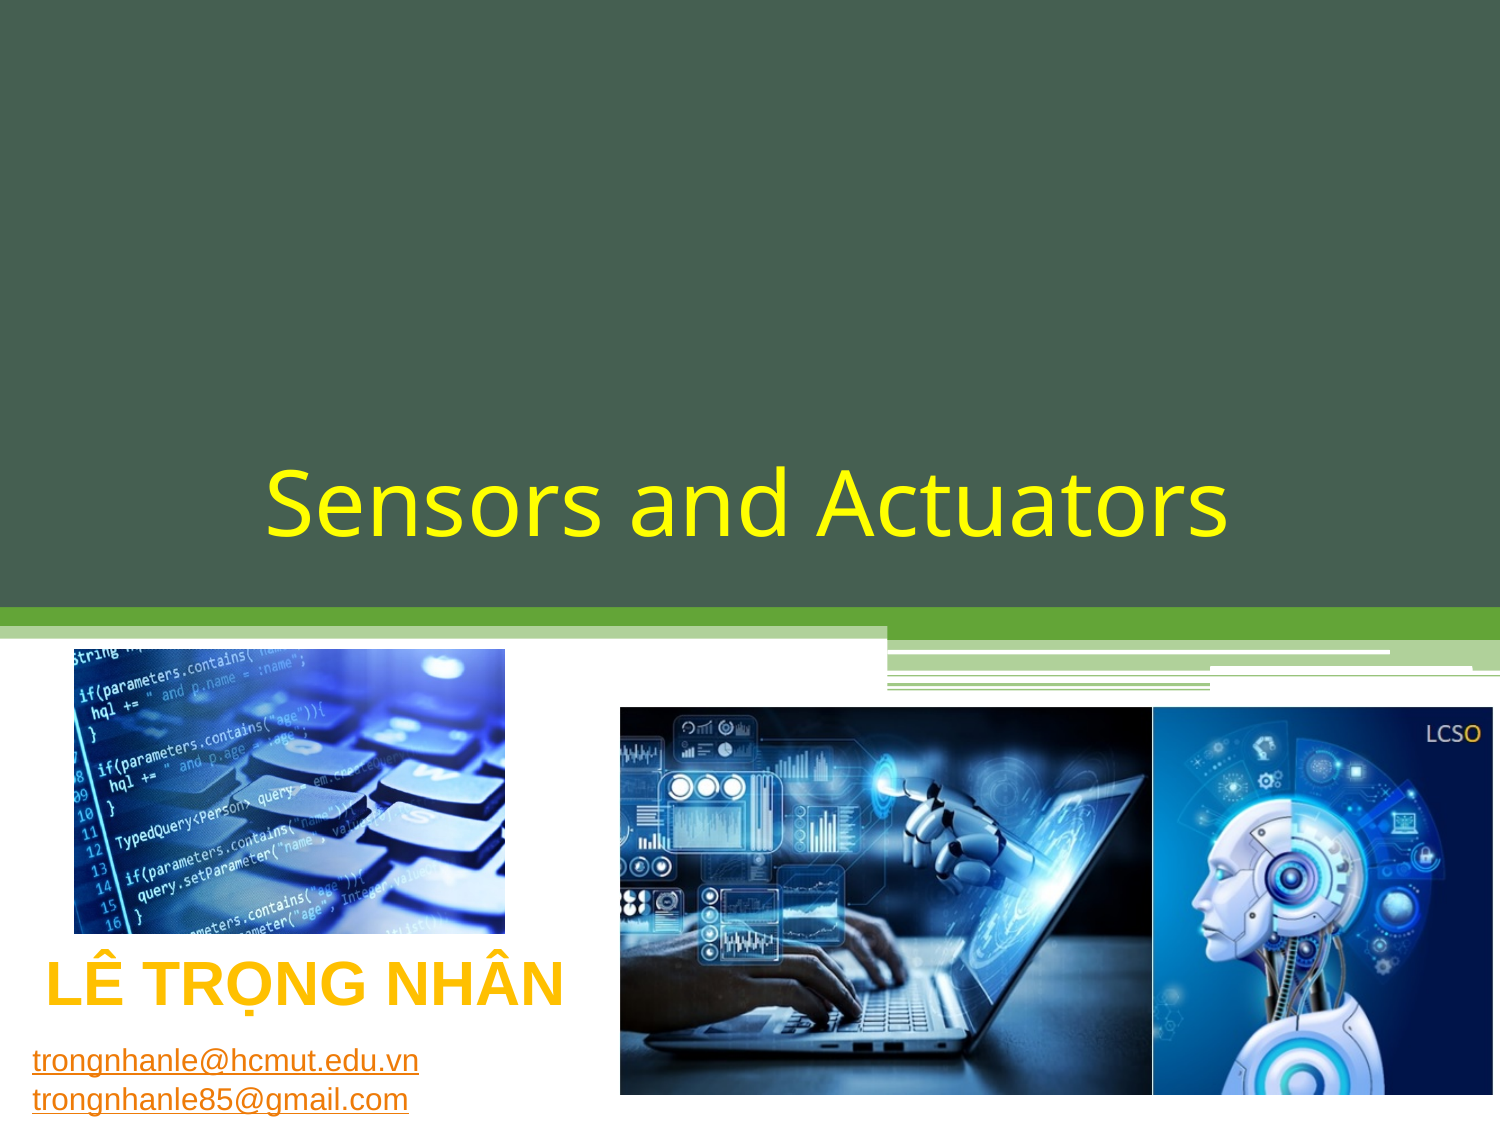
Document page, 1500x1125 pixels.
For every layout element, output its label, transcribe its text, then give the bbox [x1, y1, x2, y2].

picture [74, 649, 505, 934]
subtitle trongnhanle@hcmut.edu.vn trongnhanle85@gmail.com [7, 996, 705, 1125]
picture [619, 706, 1494, 1095]
text_box LÊ TRỌNG NHÂN [30, 902, 596, 1026]
title Sensors and Actuators [38, 159, 1458, 572]
